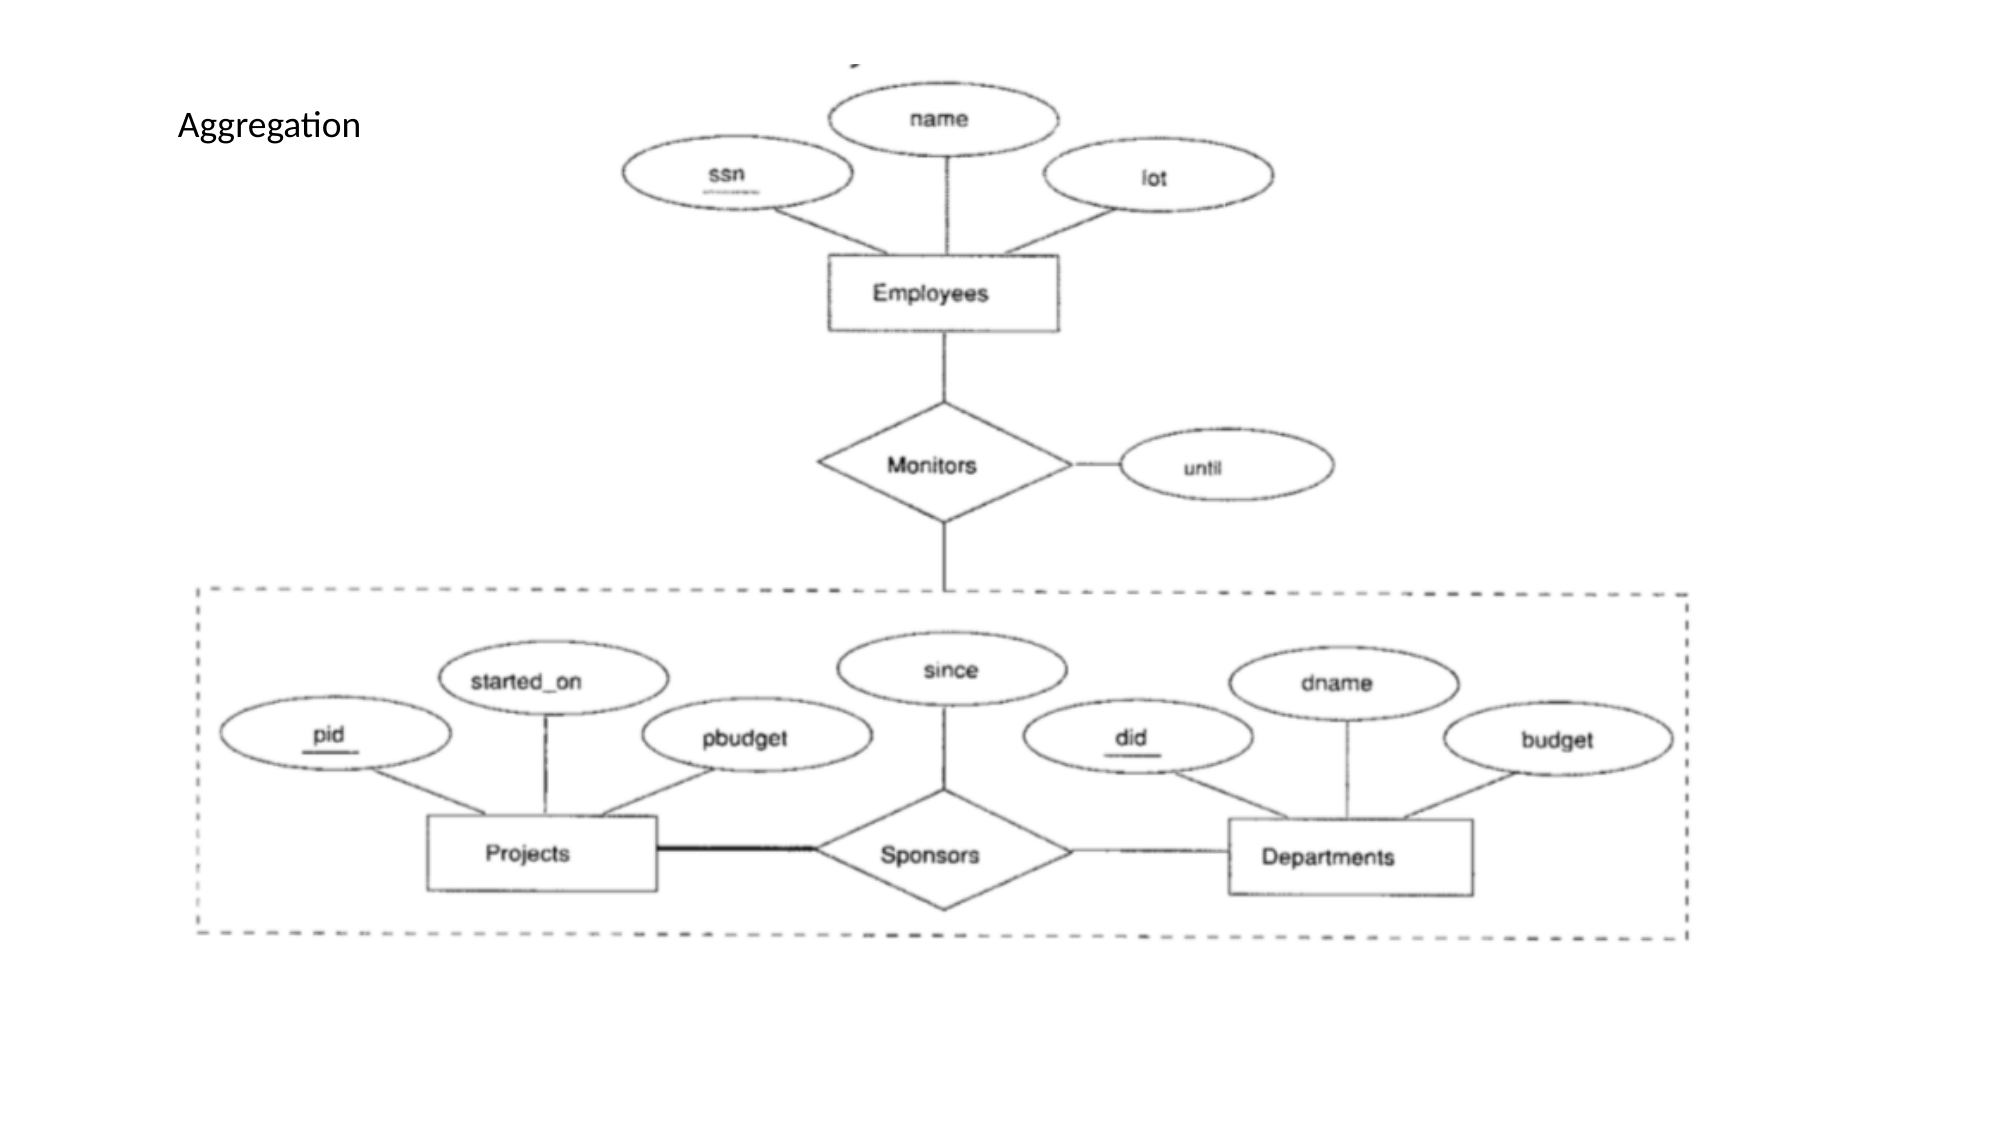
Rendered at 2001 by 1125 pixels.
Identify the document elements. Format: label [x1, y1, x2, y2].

picture [96, 64, 1751, 985]
